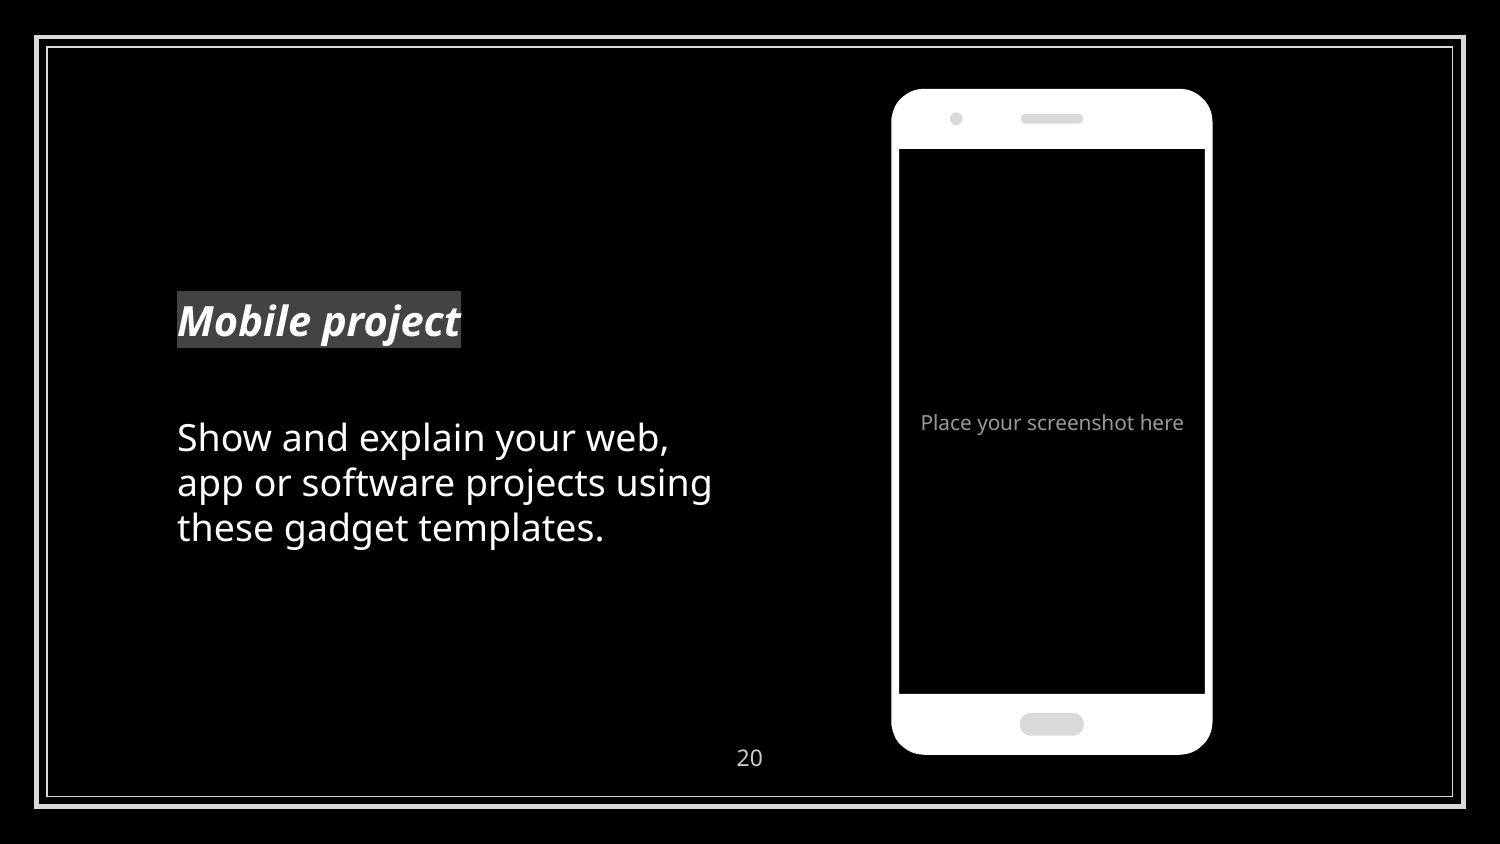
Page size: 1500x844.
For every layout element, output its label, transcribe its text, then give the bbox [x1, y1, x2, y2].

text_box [891, 88, 1213, 755]
list Mobile project Show and explain your web, app or software projects using these gadget templates. [161, 132, 748, 711]
slide_number ‹#› [705, 725, 795, 790]
